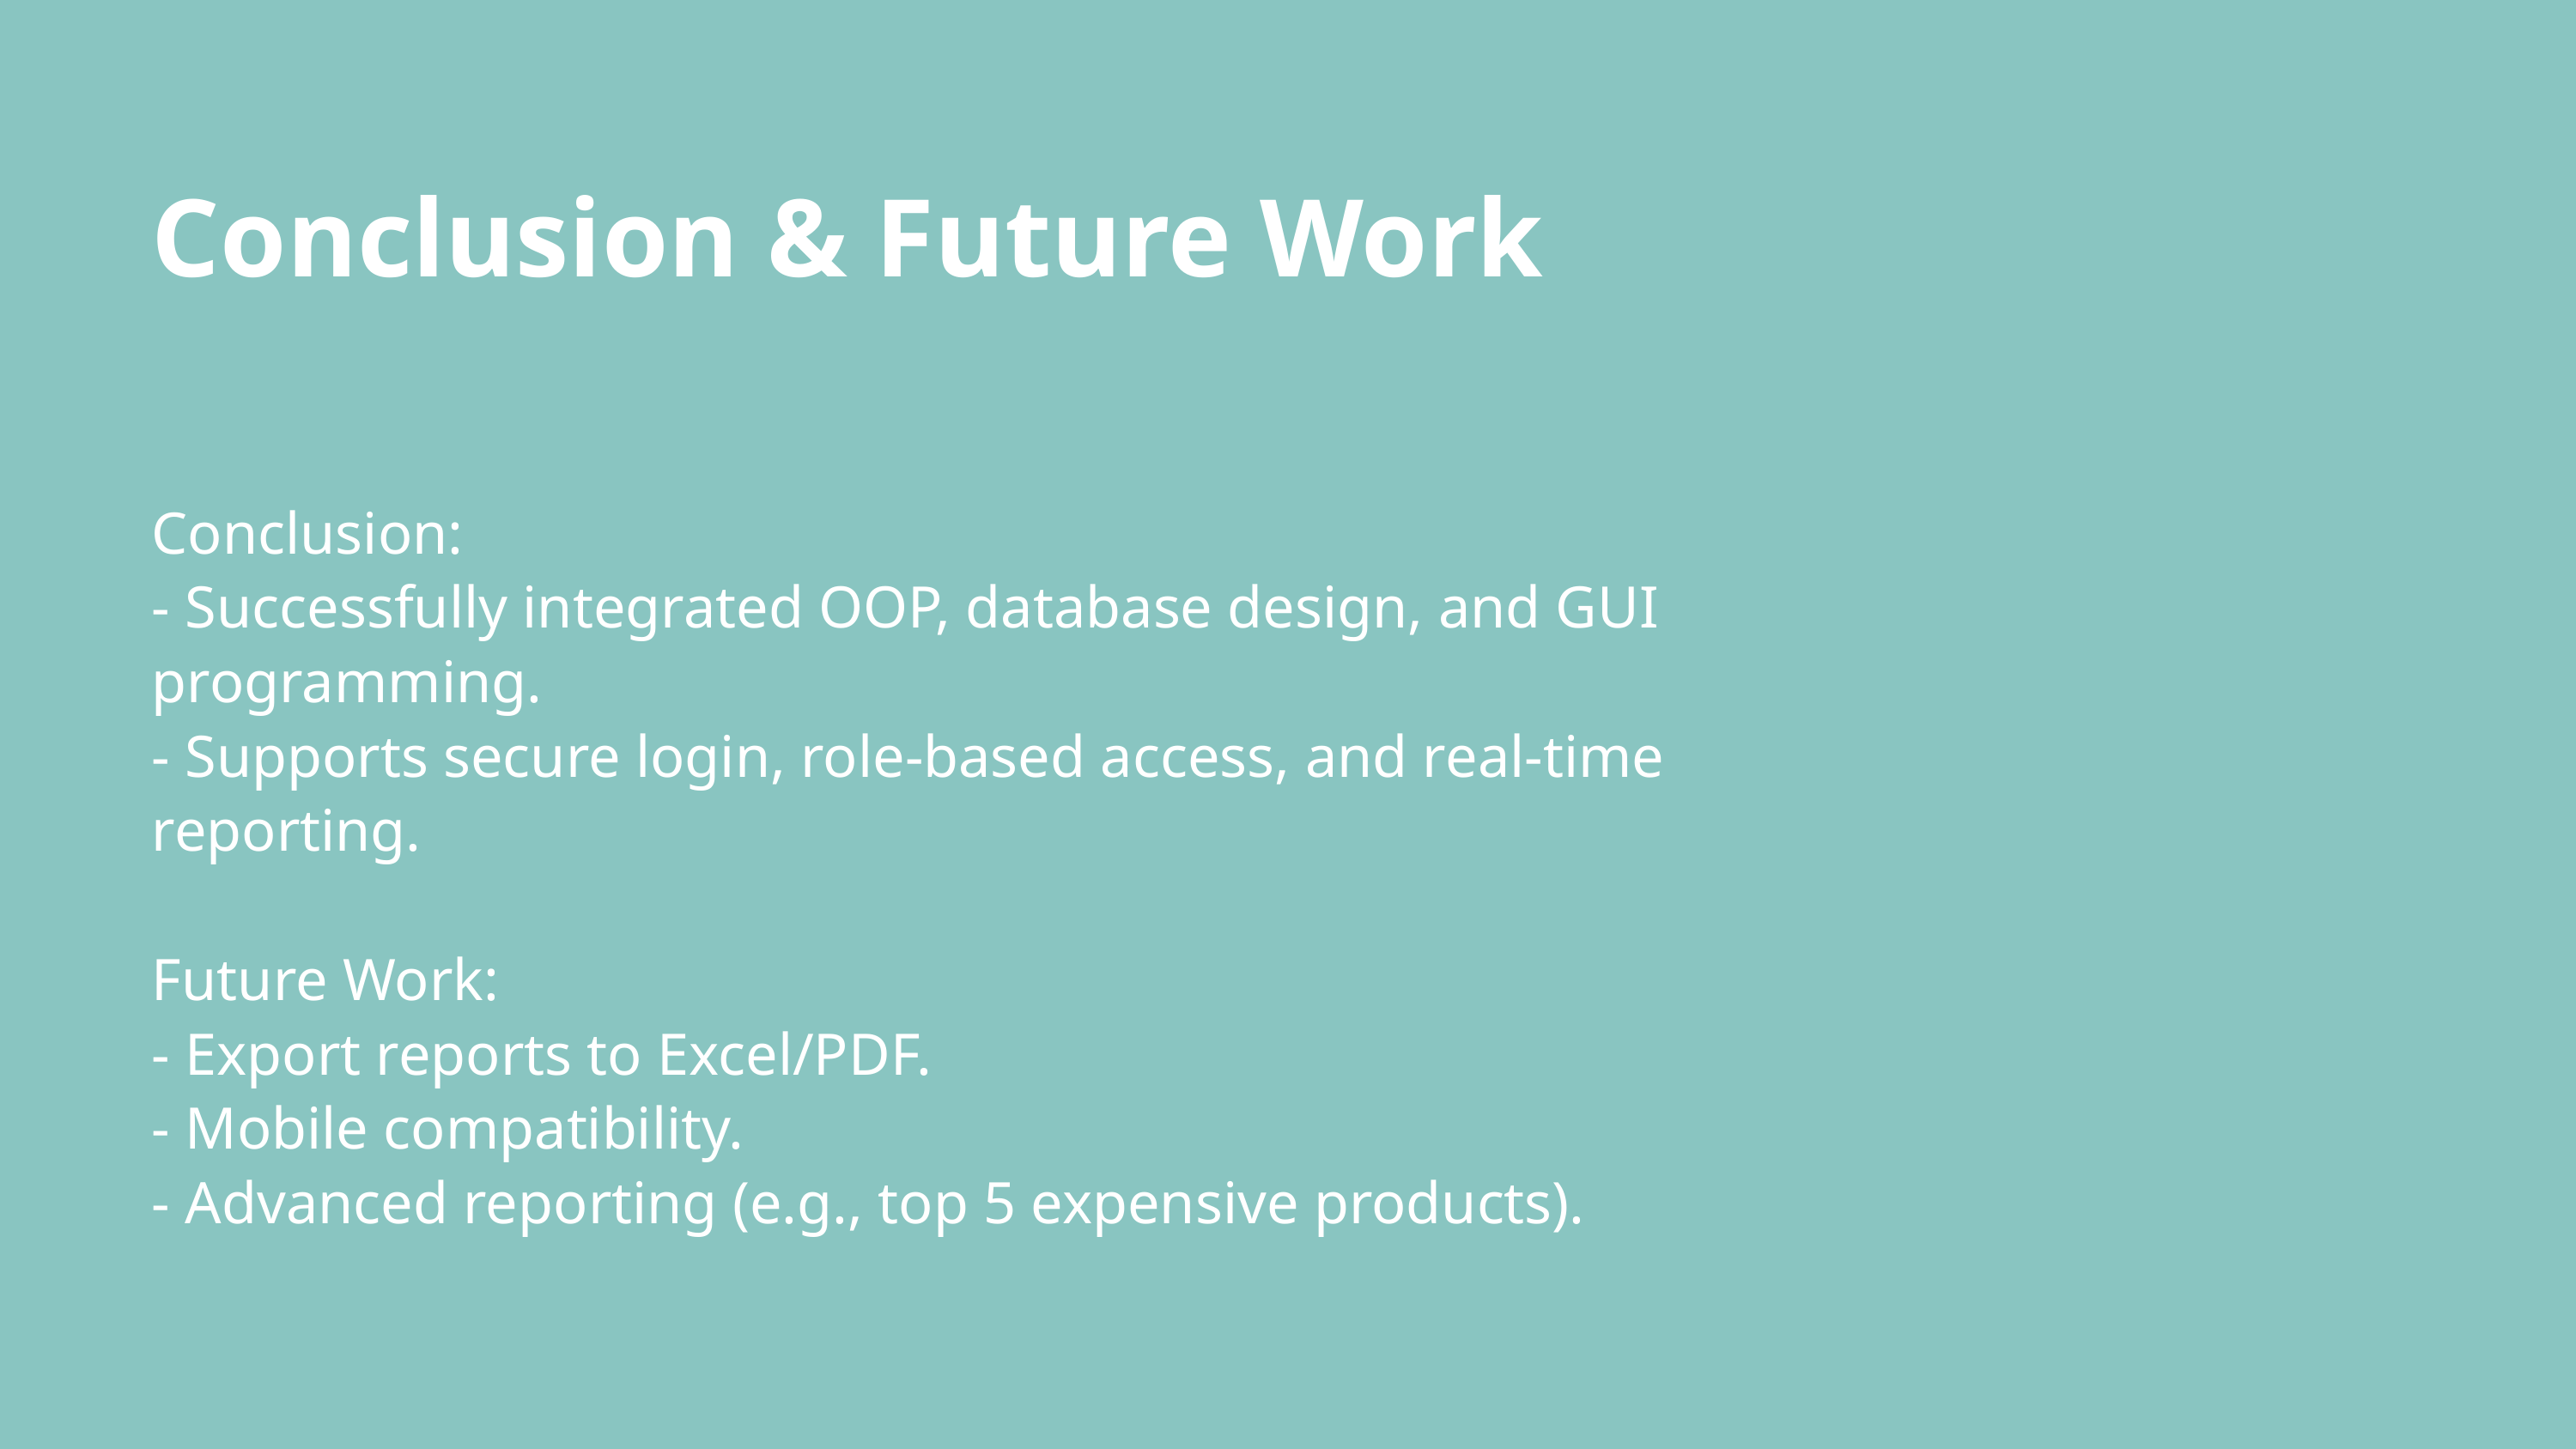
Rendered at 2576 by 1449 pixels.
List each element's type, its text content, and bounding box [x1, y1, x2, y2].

text_box Conclusion & Future Work [151, 169, 1683, 299]
text_box Conclusion: - Successfully integrated OOP, database design, and GUI programming. - Supports secure login, role-based access, and real-time reporting. Future Work: - Export reports to Excel/PDF. - Mobile compatibility. - Advanced reporting (e.g., top 5 expensive products). [151, 490, 1768, 1235]
